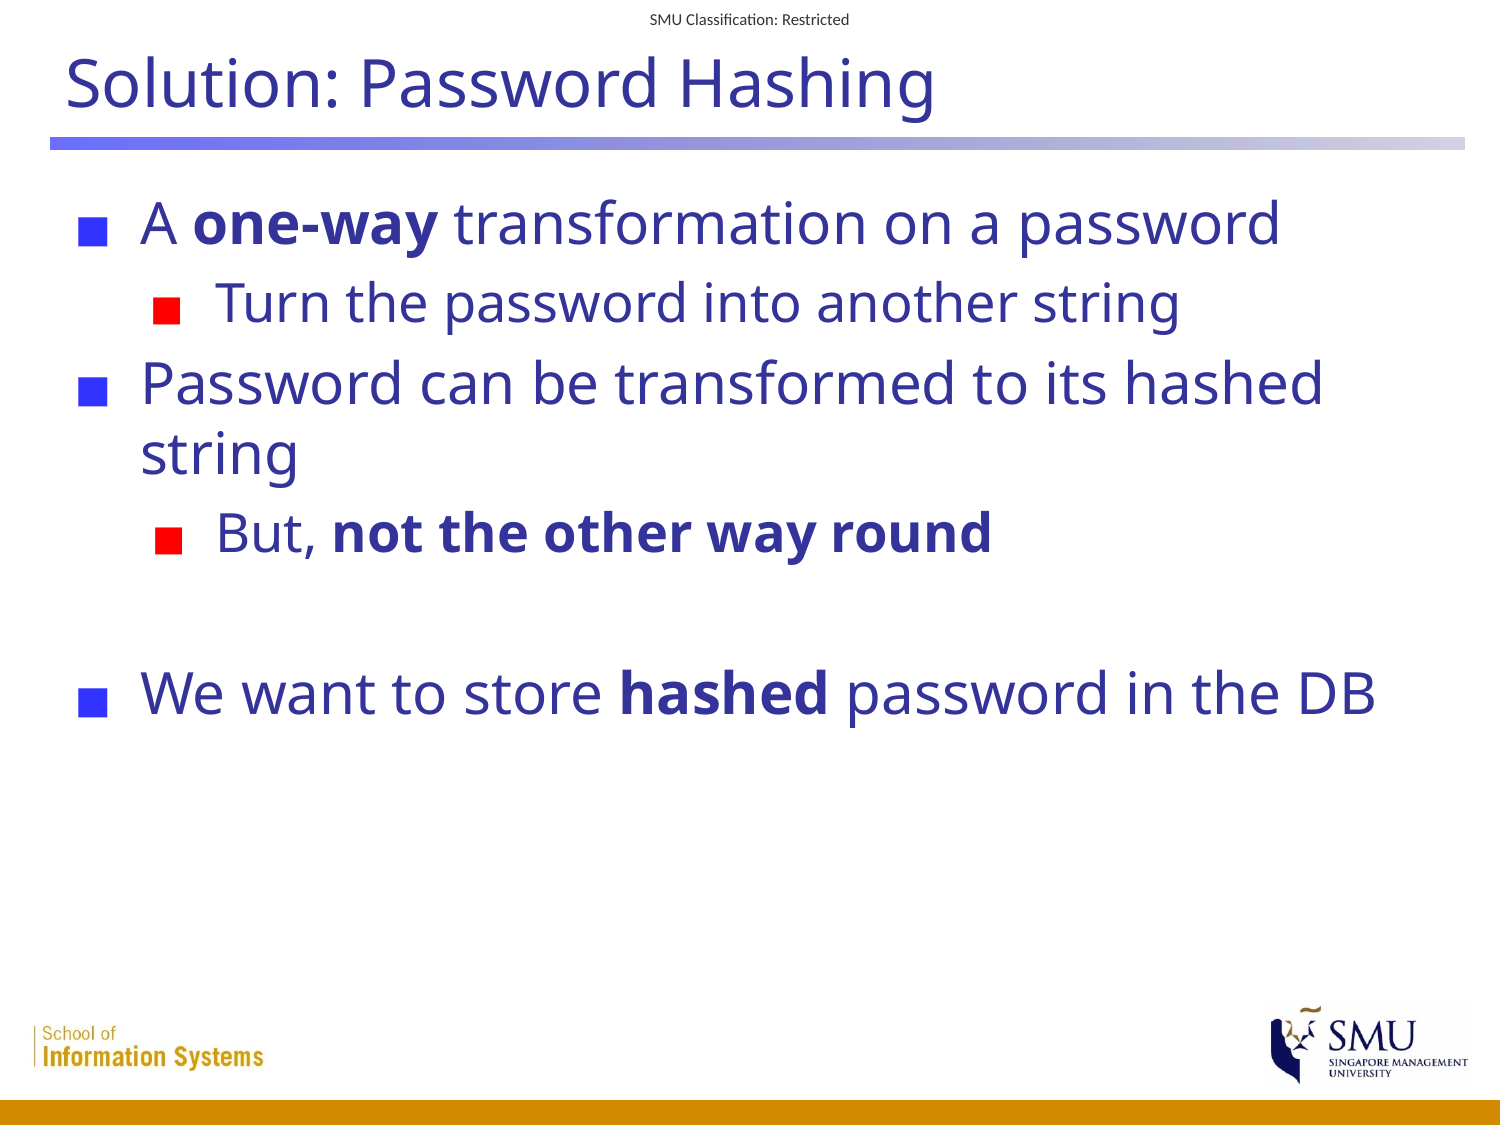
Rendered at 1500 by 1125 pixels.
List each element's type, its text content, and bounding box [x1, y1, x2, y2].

slide_number 37 [1262, 1072, 1475, 1123]
list A one-way transformation on a password Turn the password into another string Password can be transformed to its hashed string But, not the other way round We want to store hashed password in the DB [50, 170, 1463, 1063]
picture [27, 1012, 267, 1073]
picture [1267, 999, 1471, 1072]
title Solution: Password Hashing [50, 24, 1463, 138]
